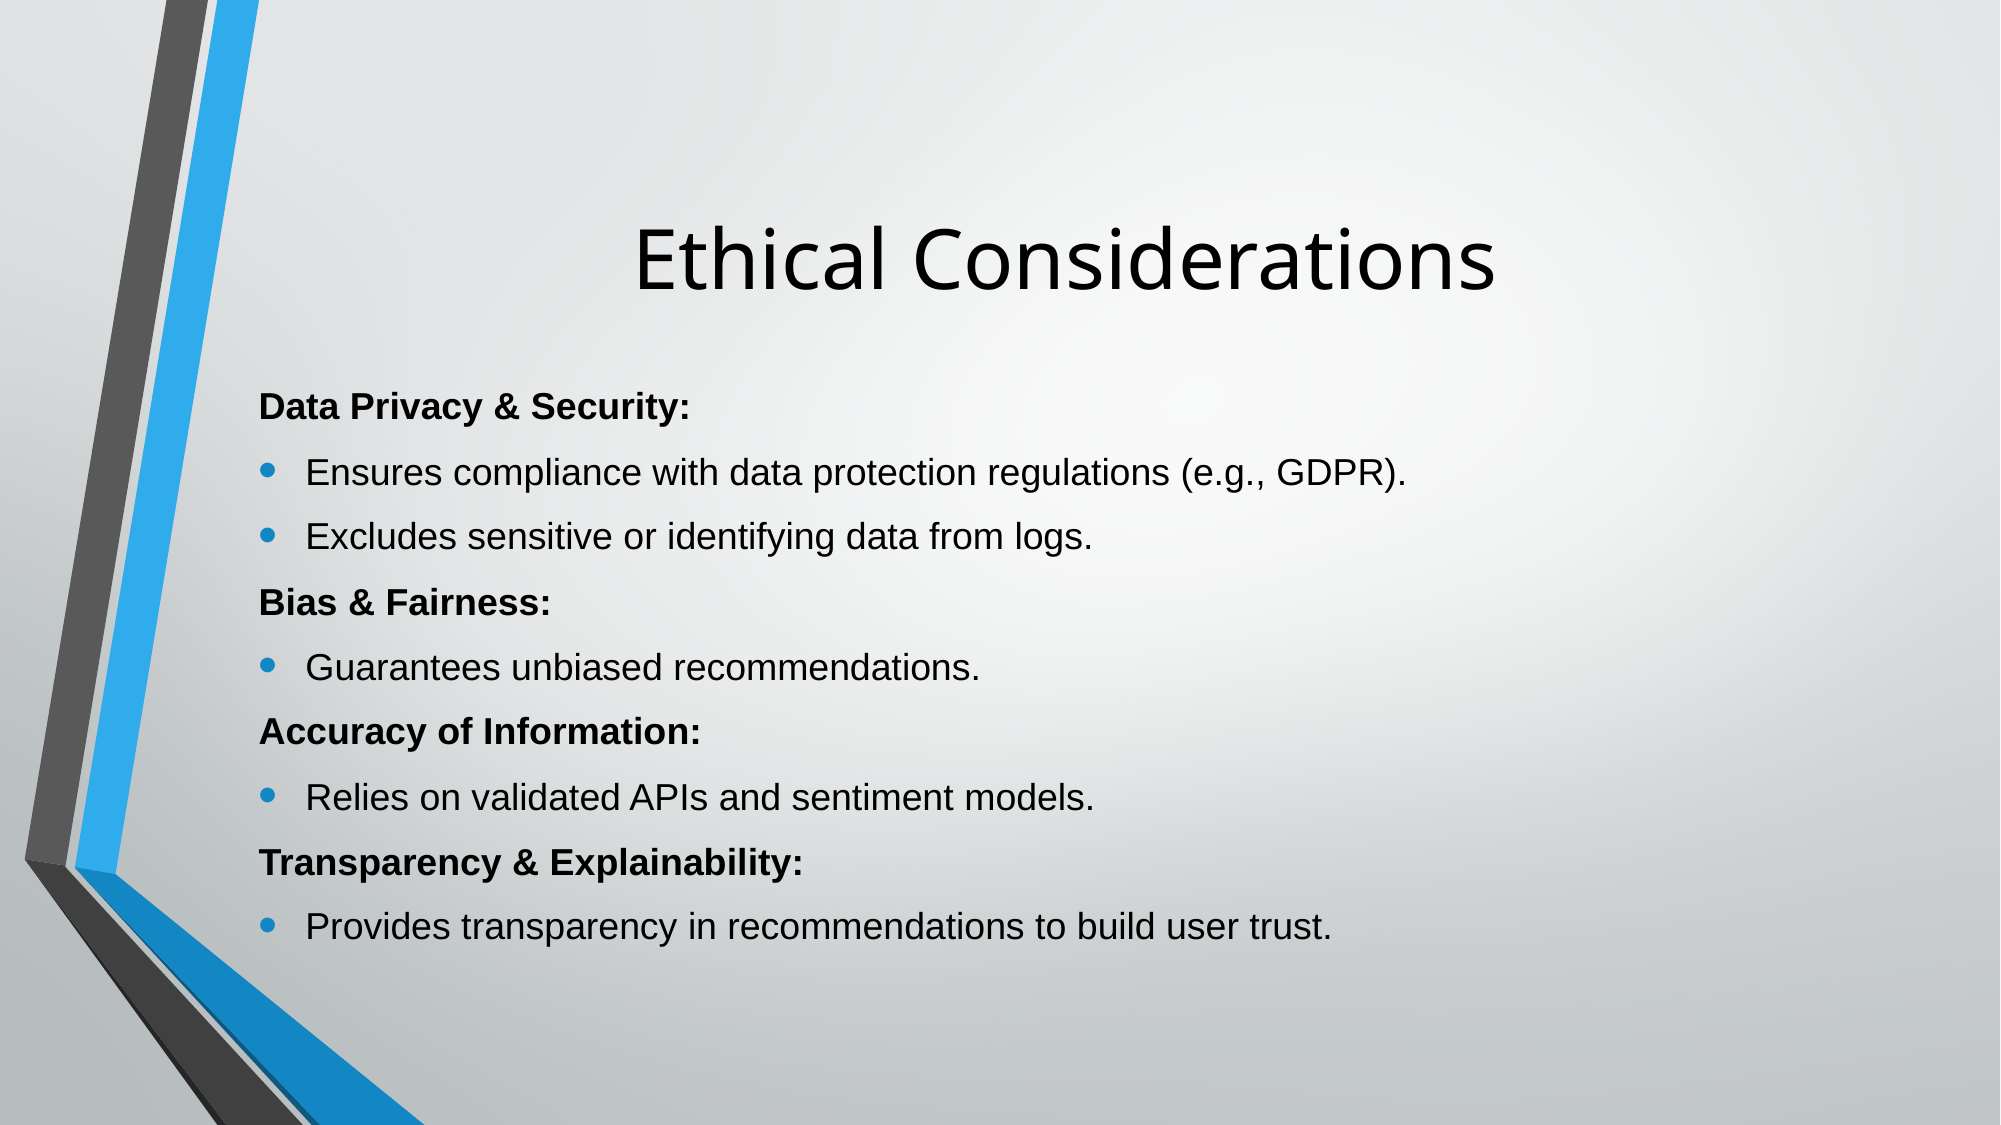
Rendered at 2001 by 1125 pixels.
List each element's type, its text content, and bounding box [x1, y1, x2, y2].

list Data Privacy & Security: Ensures compliance with data protection regulations (e.g., GDPR). Excludes sensitive or identifying data from logs. Bias & Fairness: Guarantees unbiased recommendations. Accuracy of Information: Relies on validated APIs and sentiment models. Transparency & Explainability: Provides transparency in recommendations to build user trust. [243, 367, 1436, 1021]
title Ethical Considerations [243, 112, 1887, 400]
